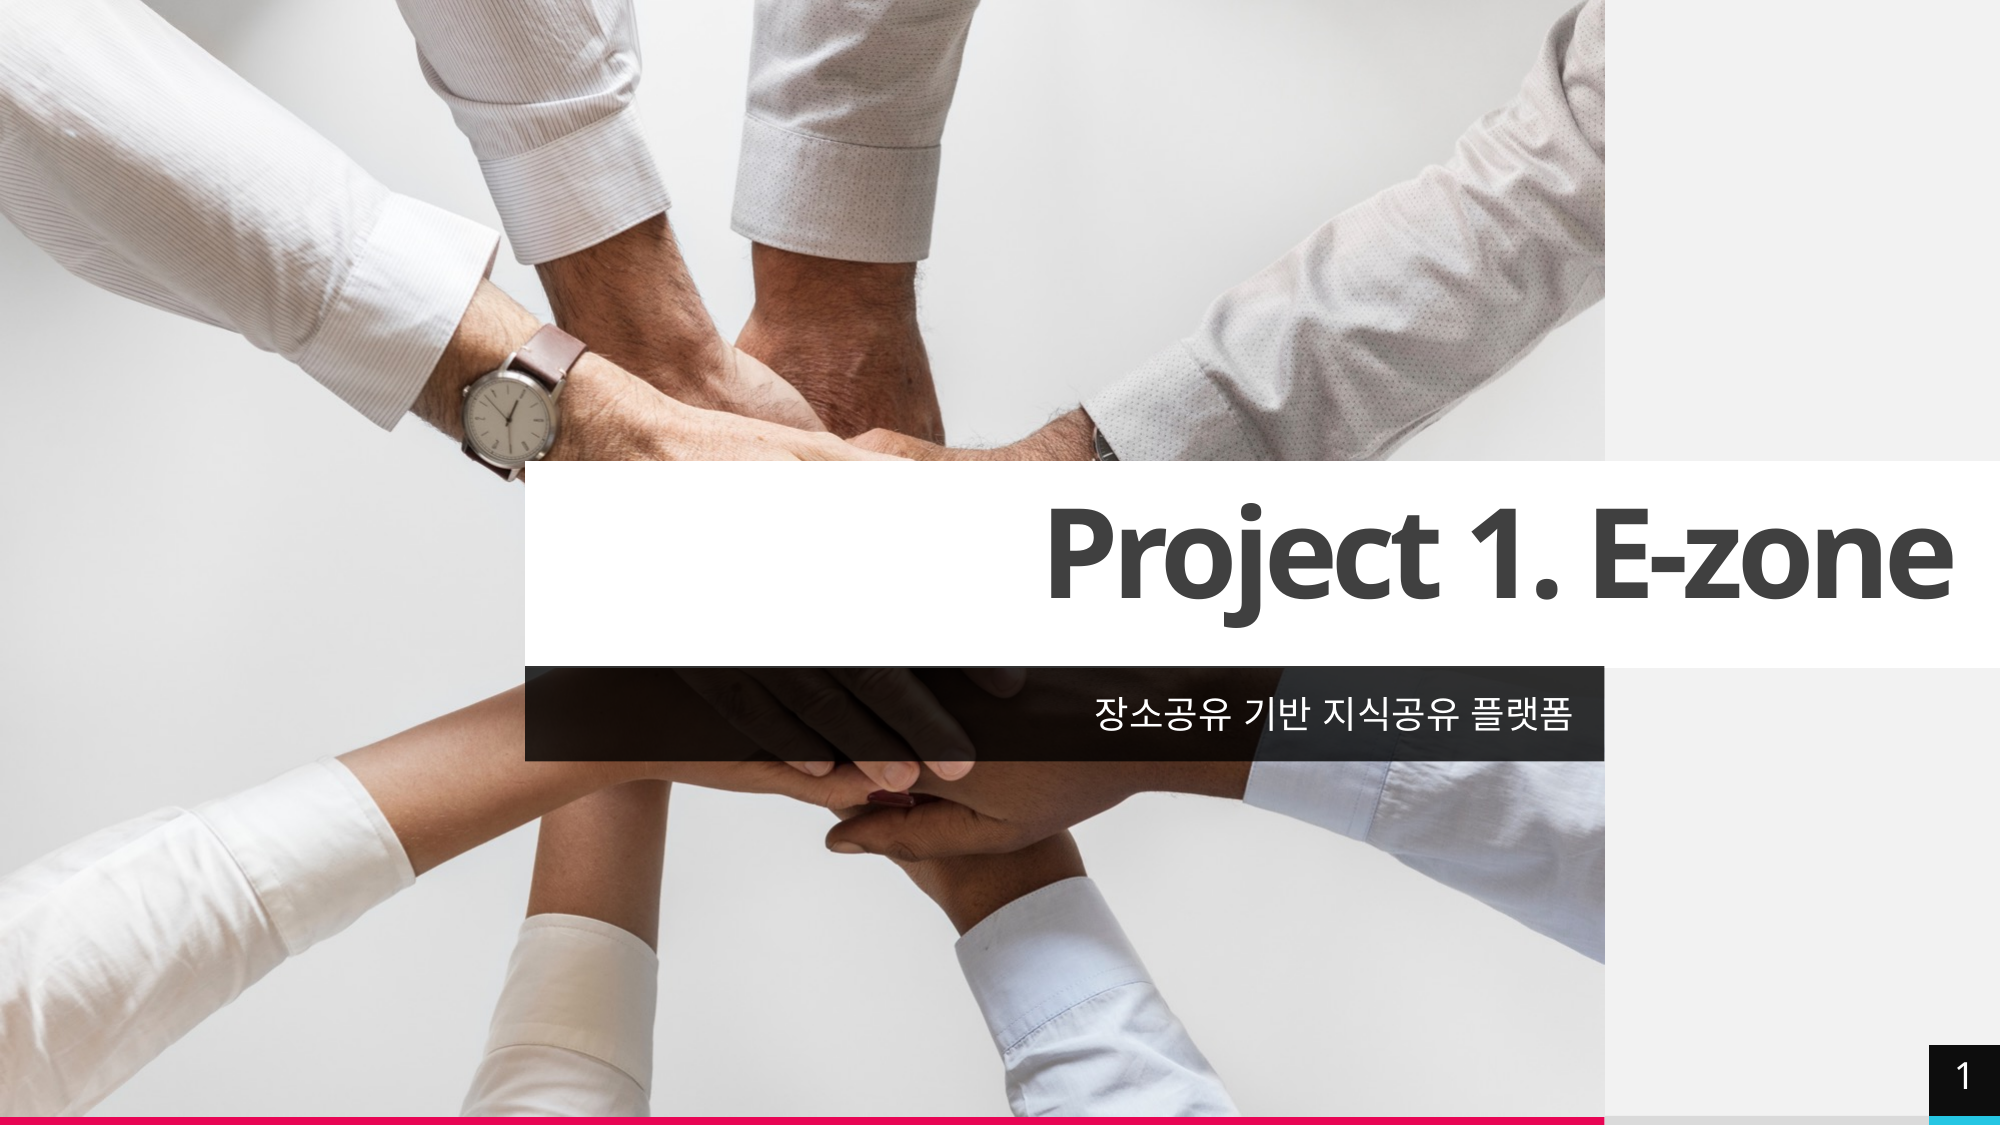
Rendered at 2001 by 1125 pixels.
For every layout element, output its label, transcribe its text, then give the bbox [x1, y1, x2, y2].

text_box 1 [1929, 1045, 2000, 1116]
picture [0, 0, 1605, 1117]
title Project 1. E-zone [1605, 461, 2000, 668]
